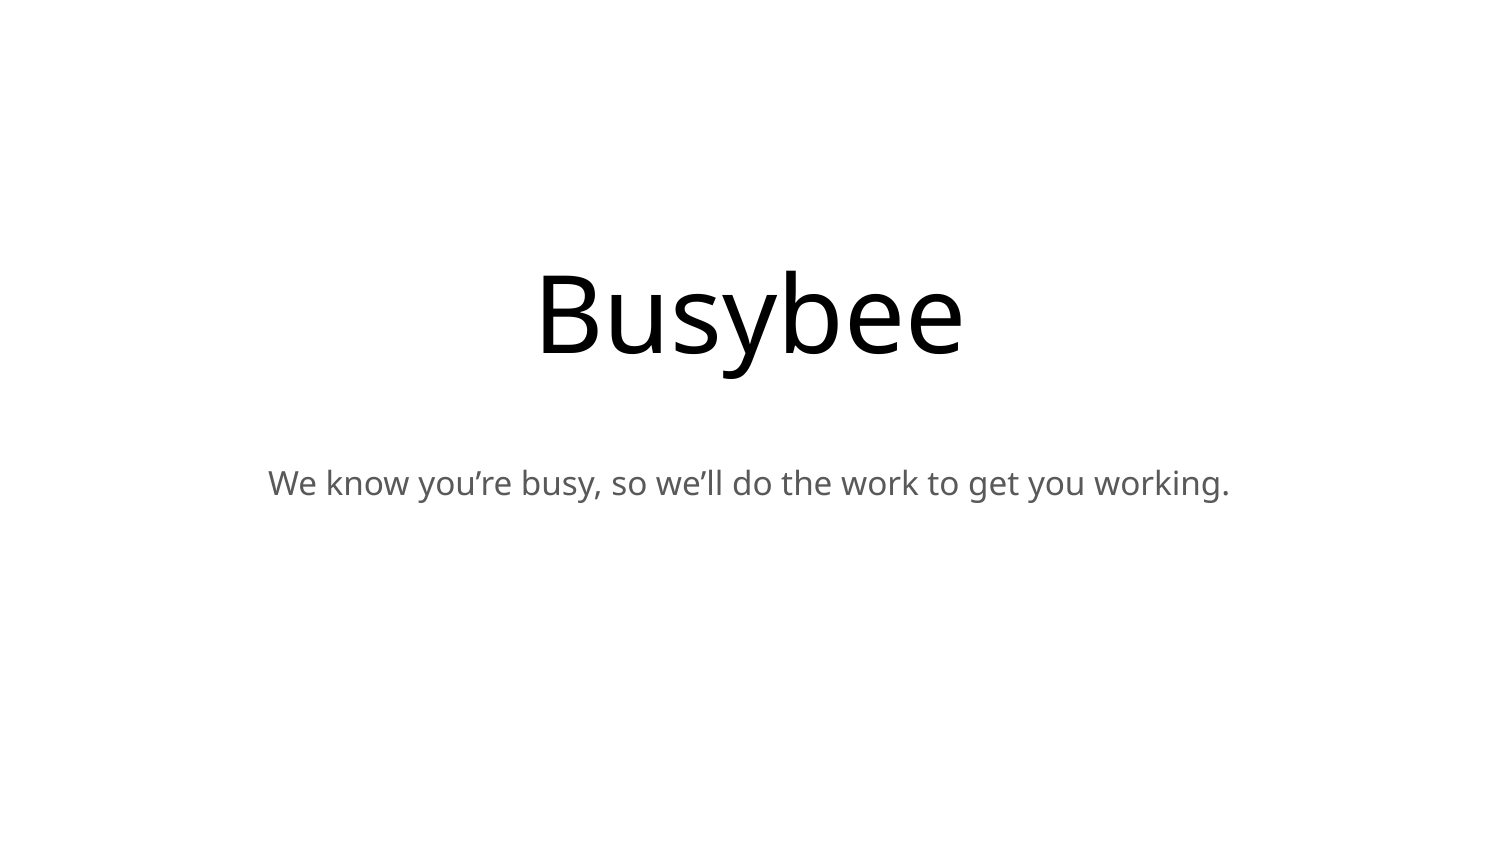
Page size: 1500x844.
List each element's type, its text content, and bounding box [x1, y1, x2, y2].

subtitle We know you’re busy, so we’ll do the work to get you working. [250, 435, 1249, 566]
title Busybee [51, 64, 1449, 401]
